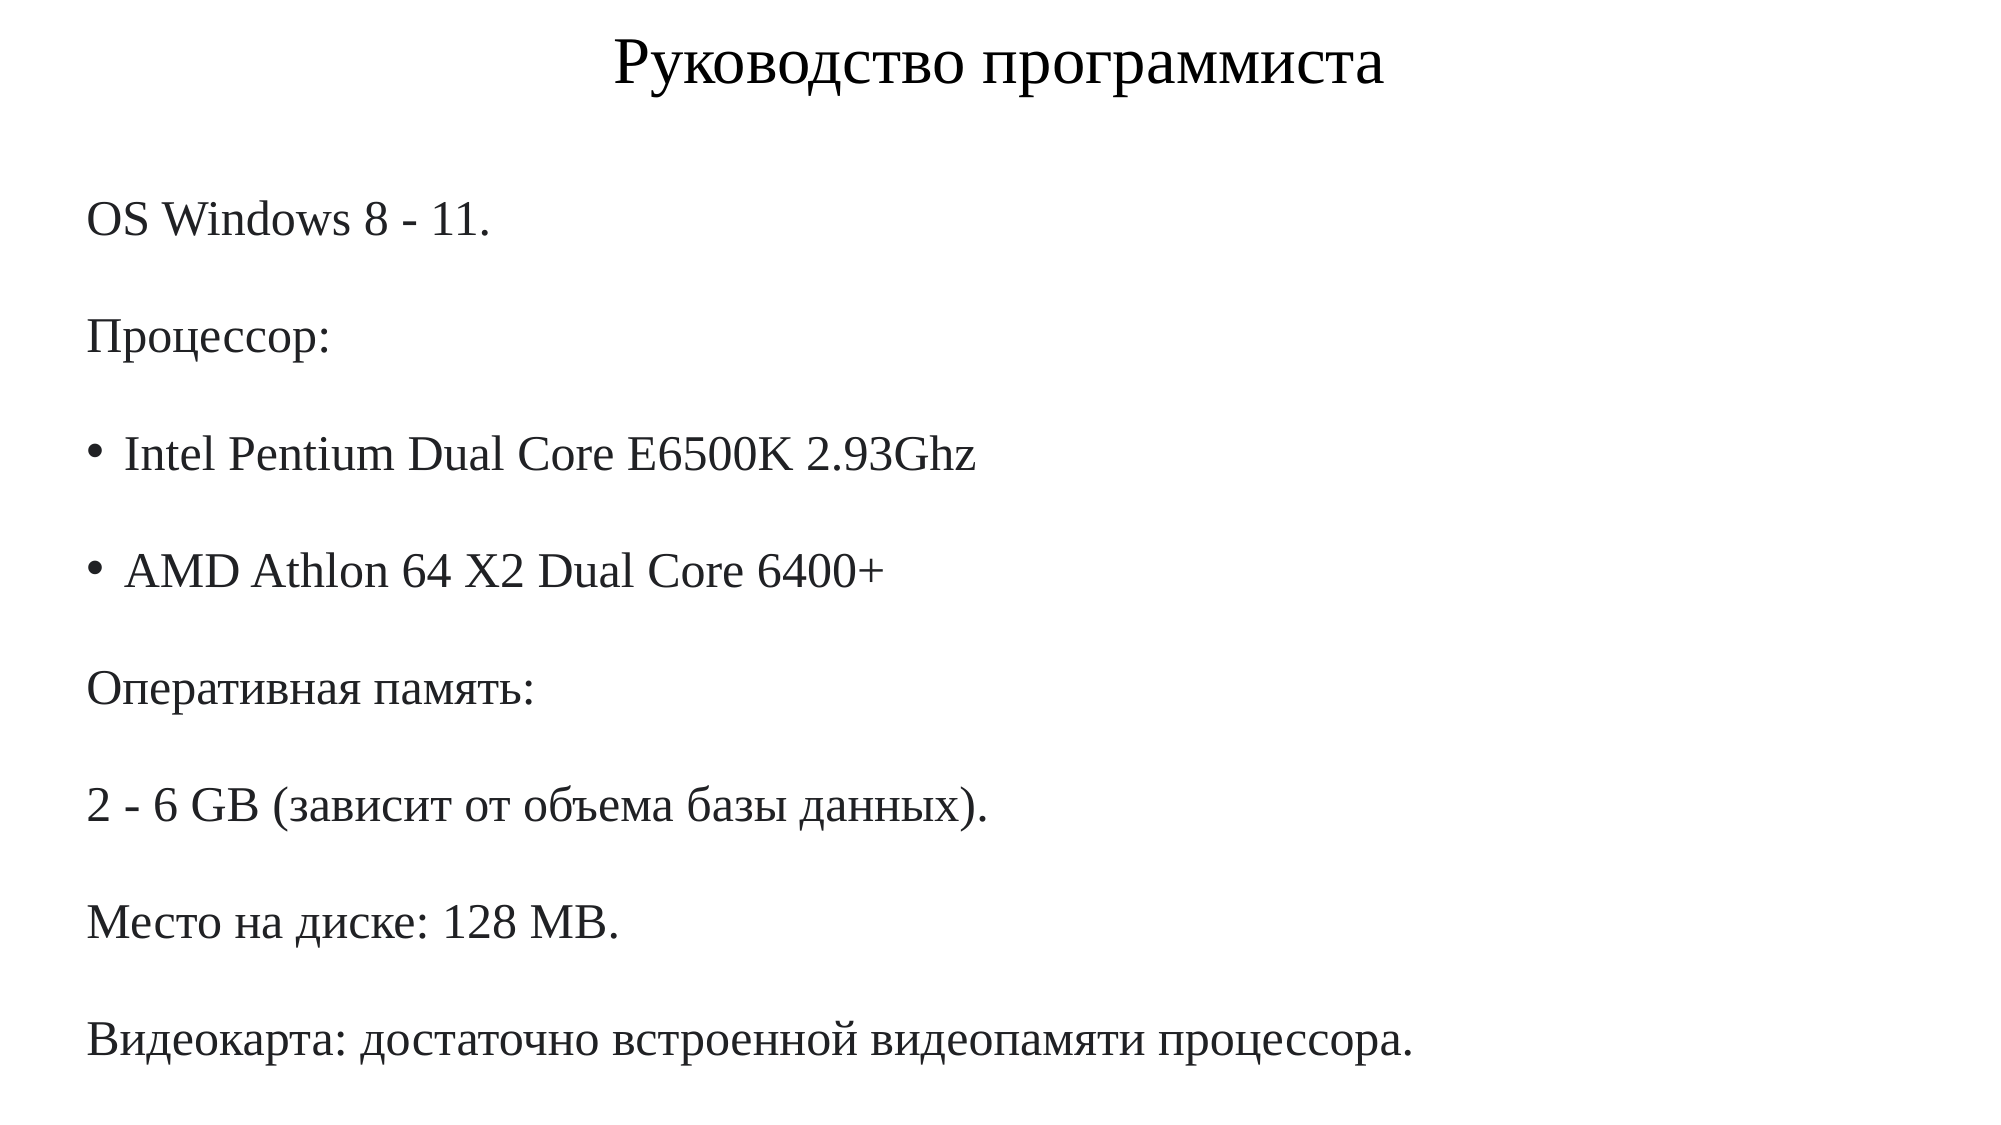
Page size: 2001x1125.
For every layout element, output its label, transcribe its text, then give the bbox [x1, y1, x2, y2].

list OS Windows 8 - 11. Процессор: Intel Pentium Dual Core E6500K 2.93Ghz AMD Athlon 64 X2 Dual Core 6400+ Оперативная память: 2 - 6 GB (зависит от объема базы данных). Место на диске: 128 МB. Видеокарта: достаточно встроенной видеопамяти процессора. [71, 148, 1812, 1069]
title Руководство программиста [553, 0, 1447, 124]
